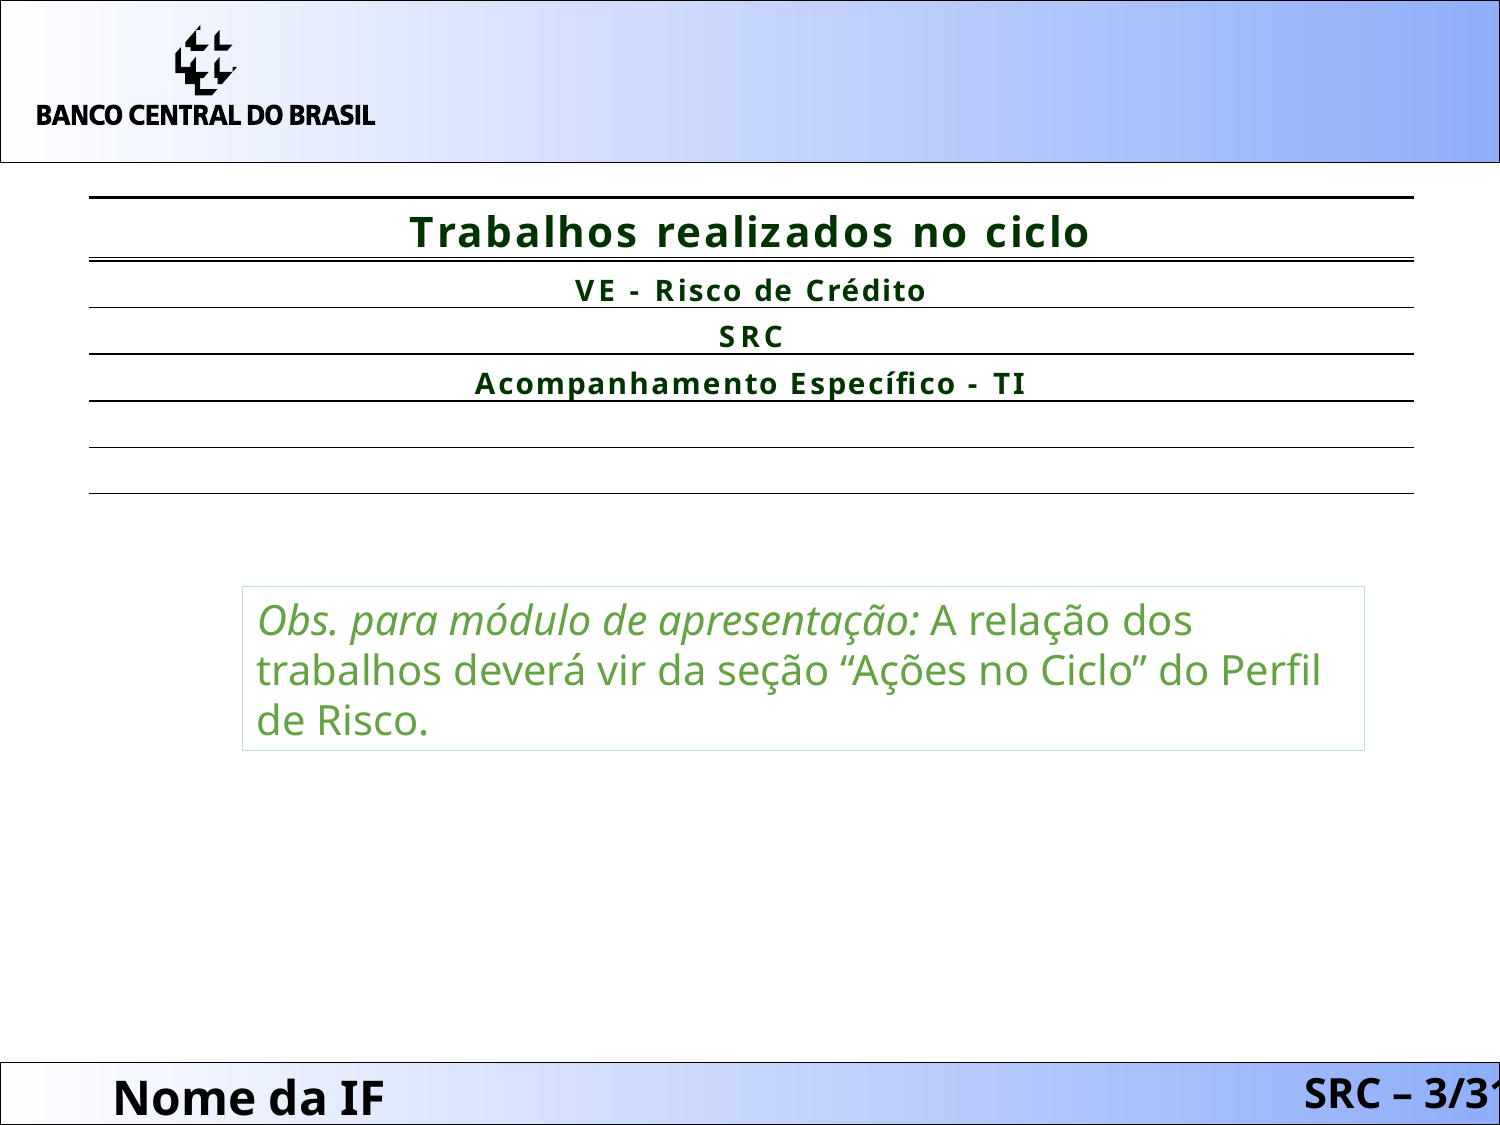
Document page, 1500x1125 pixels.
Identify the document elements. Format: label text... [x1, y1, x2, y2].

text_box Obs. para módulo de apresentação: A relação dos trabalhos deverá vir da seção “Ações no Ciclo” do Perfil de Risco. [242, 586, 1365, 751]
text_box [57, 195, 1448, 496]
